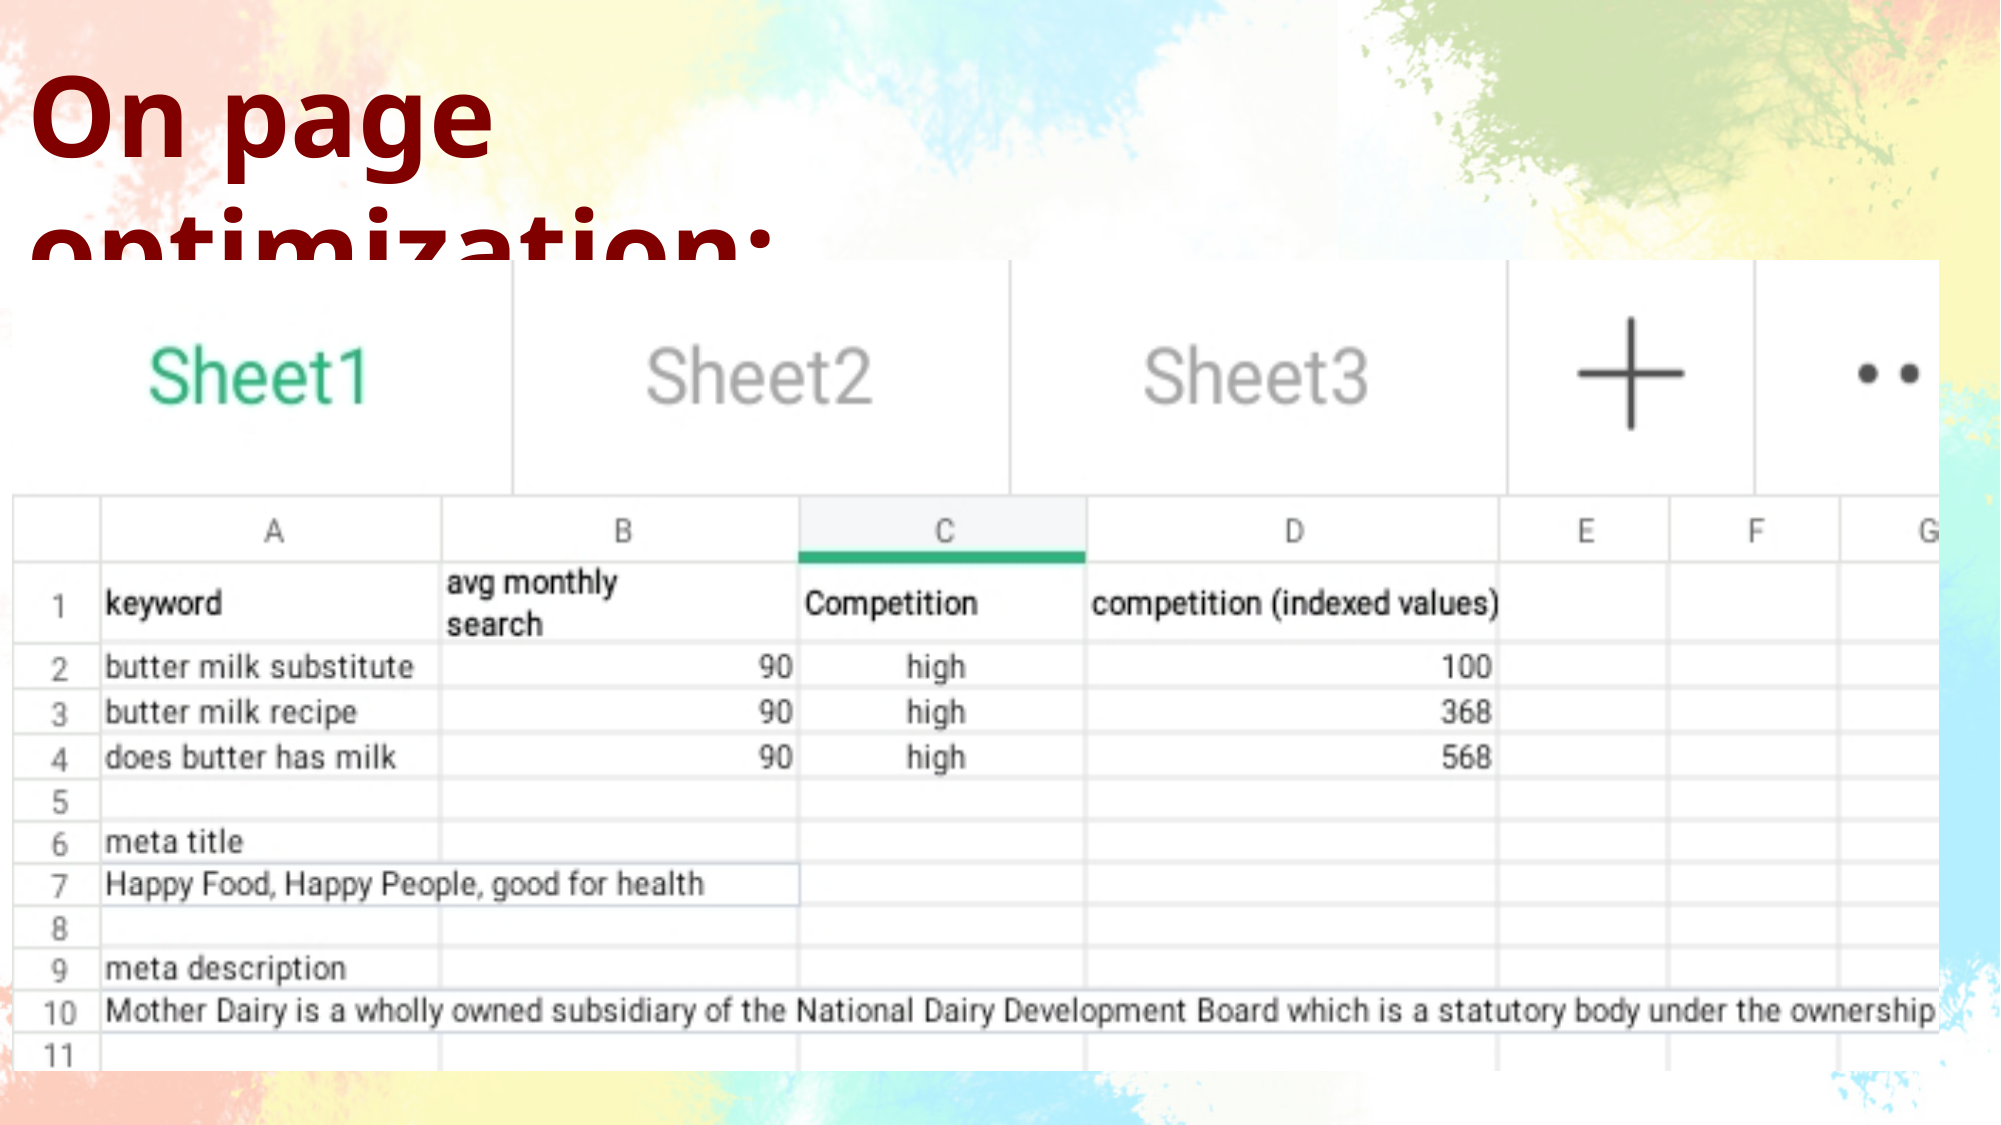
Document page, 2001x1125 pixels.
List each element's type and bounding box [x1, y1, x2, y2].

text_box [0, 0, 2000, 1125]
picture [12, 260, 1939, 1071]
